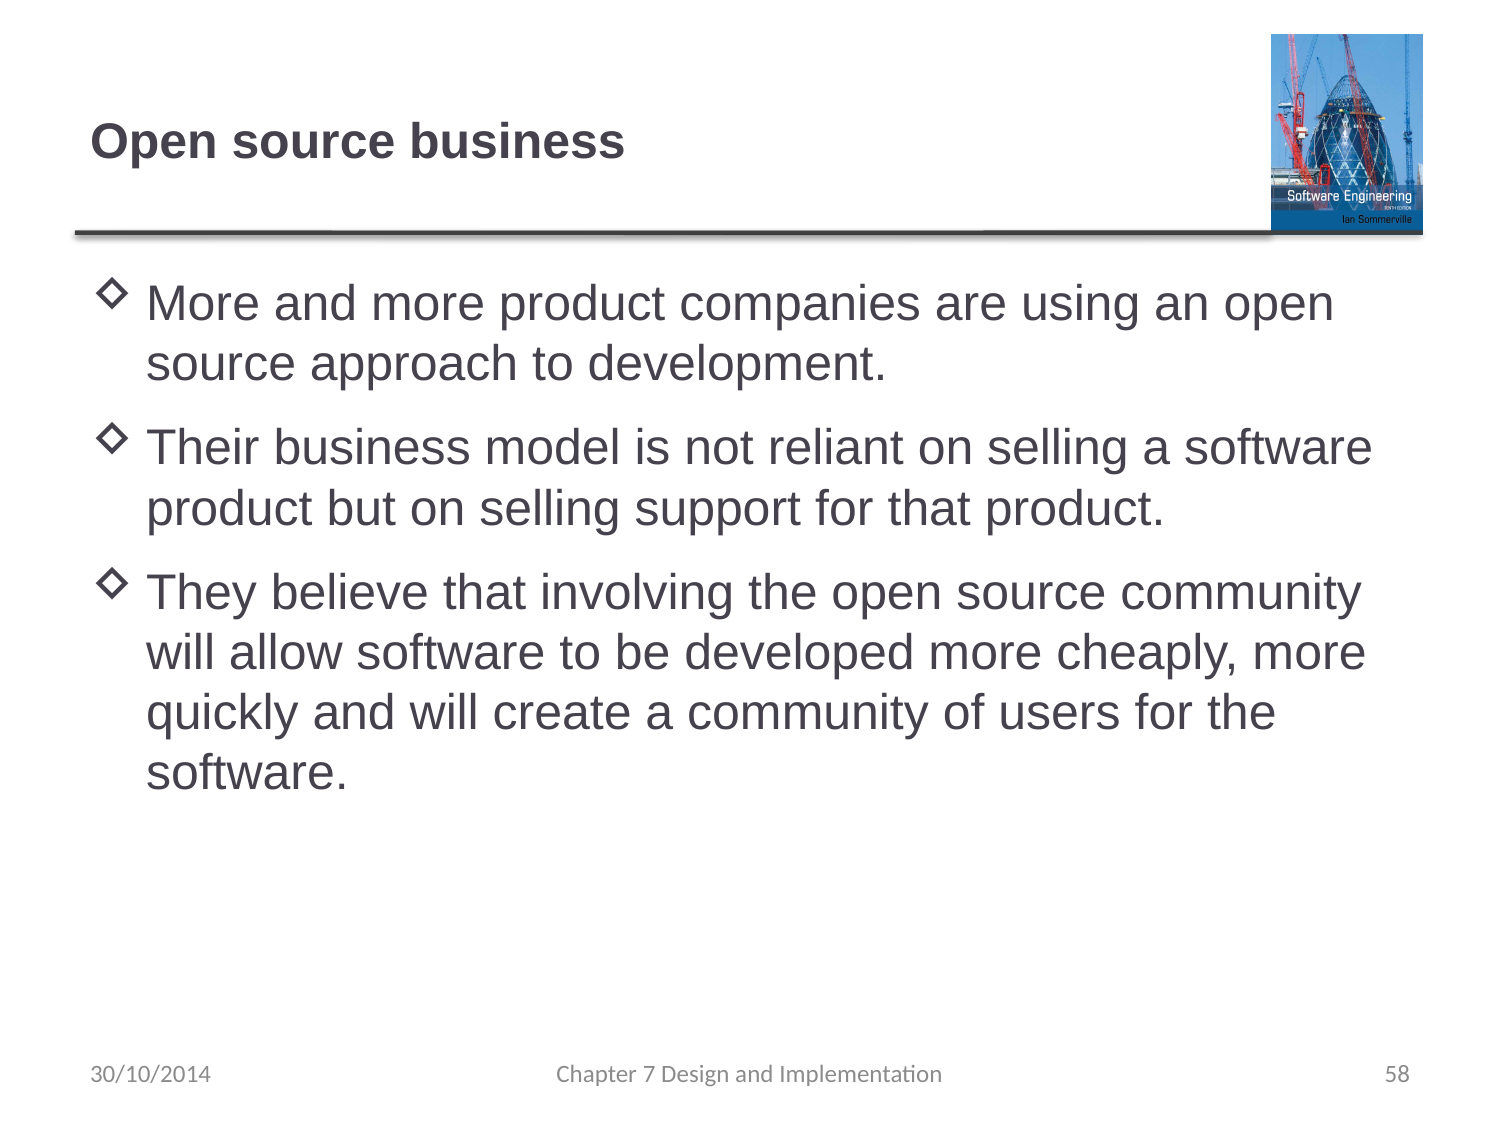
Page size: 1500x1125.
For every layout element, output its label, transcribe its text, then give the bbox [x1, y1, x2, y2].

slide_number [75, 1042, 425, 1103]
footer Chapter 7 Design and Implementation [512, 1042, 988, 1103]
picture [1271, 34, 1423, 230]
list More and more product companies are using an open source approach to development. Their business model is not reliant on selling a software product but on selling support for that product. They believe that involving the open source community will allow software to be developed more cheaply, more quickly and will create a community of users for the software. [75, 262, 1425, 1005]
title Open source business [74, 44, 1272, 233]
slide_number 58 [1074, 1042, 1425, 1103]
